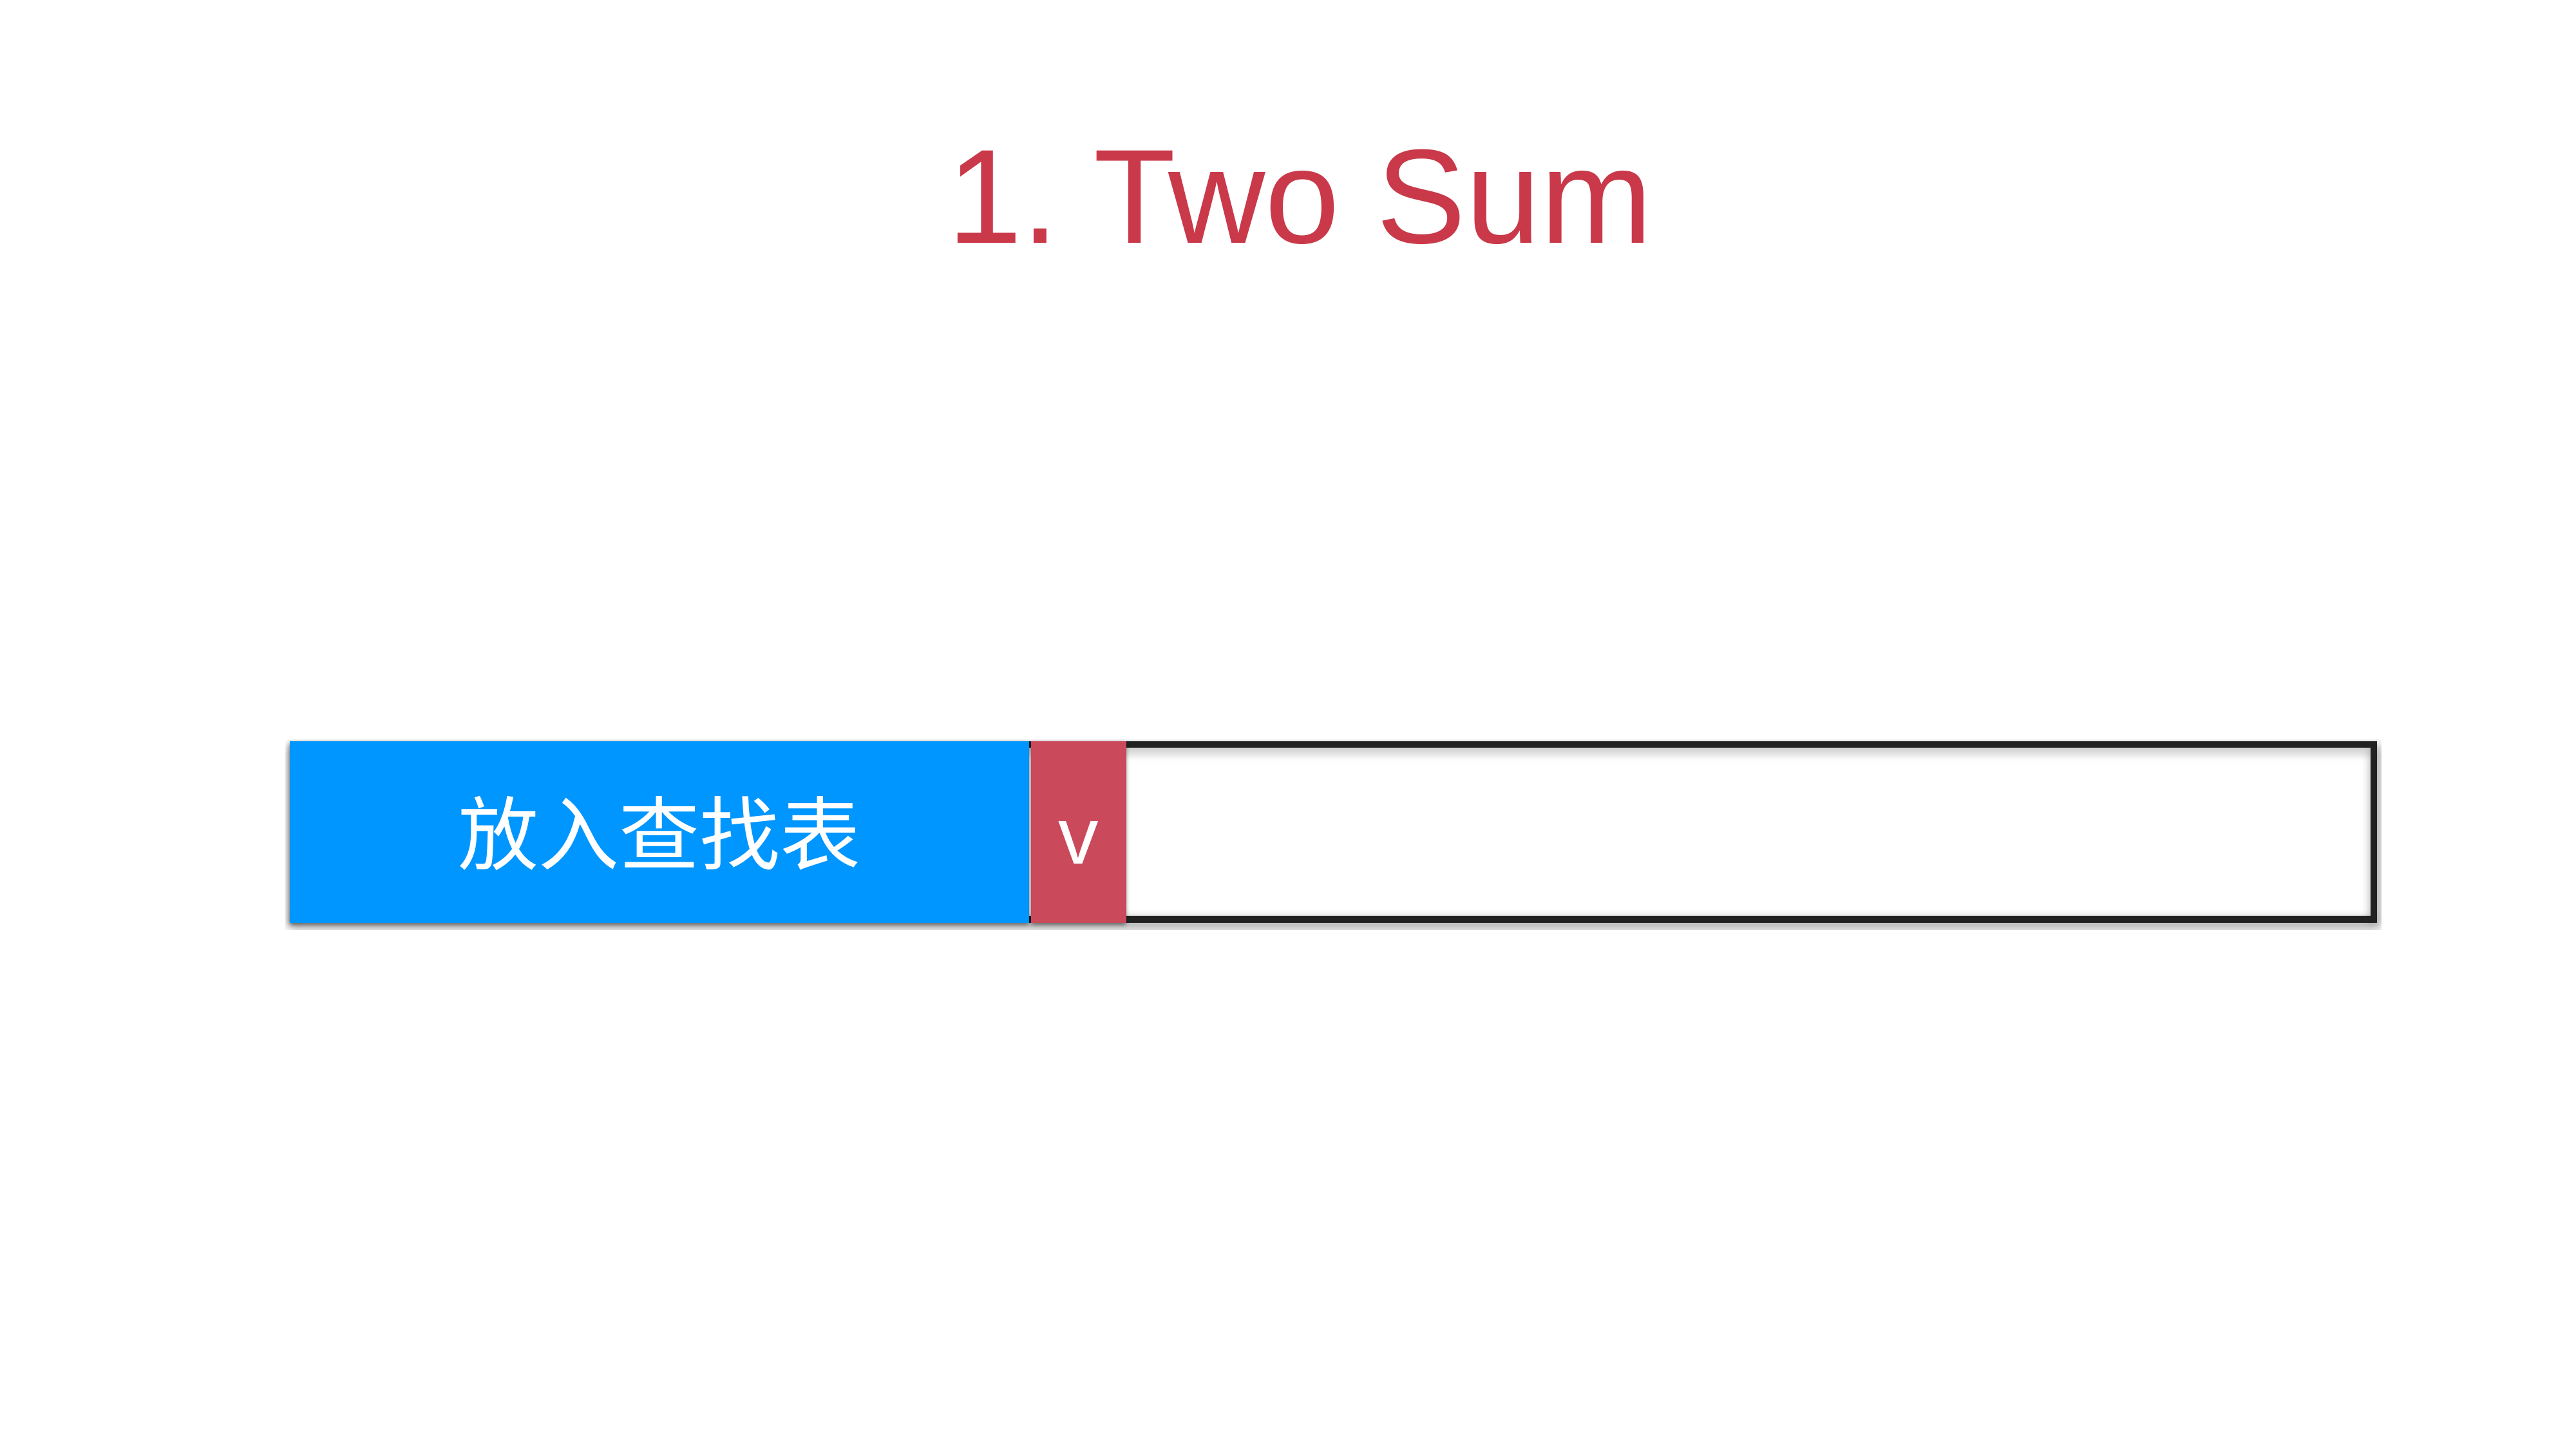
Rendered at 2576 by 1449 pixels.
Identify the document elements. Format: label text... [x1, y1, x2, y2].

text_box v [1034, 744, 1123, 920]
title 1. Two Sum [187, 61, 2389, 276]
text_box 放入查找表 [293, 744, 1027, 920]
text_box [1027, 744, 1034, 920]
text_box [1123, 744, 2374, 920]
